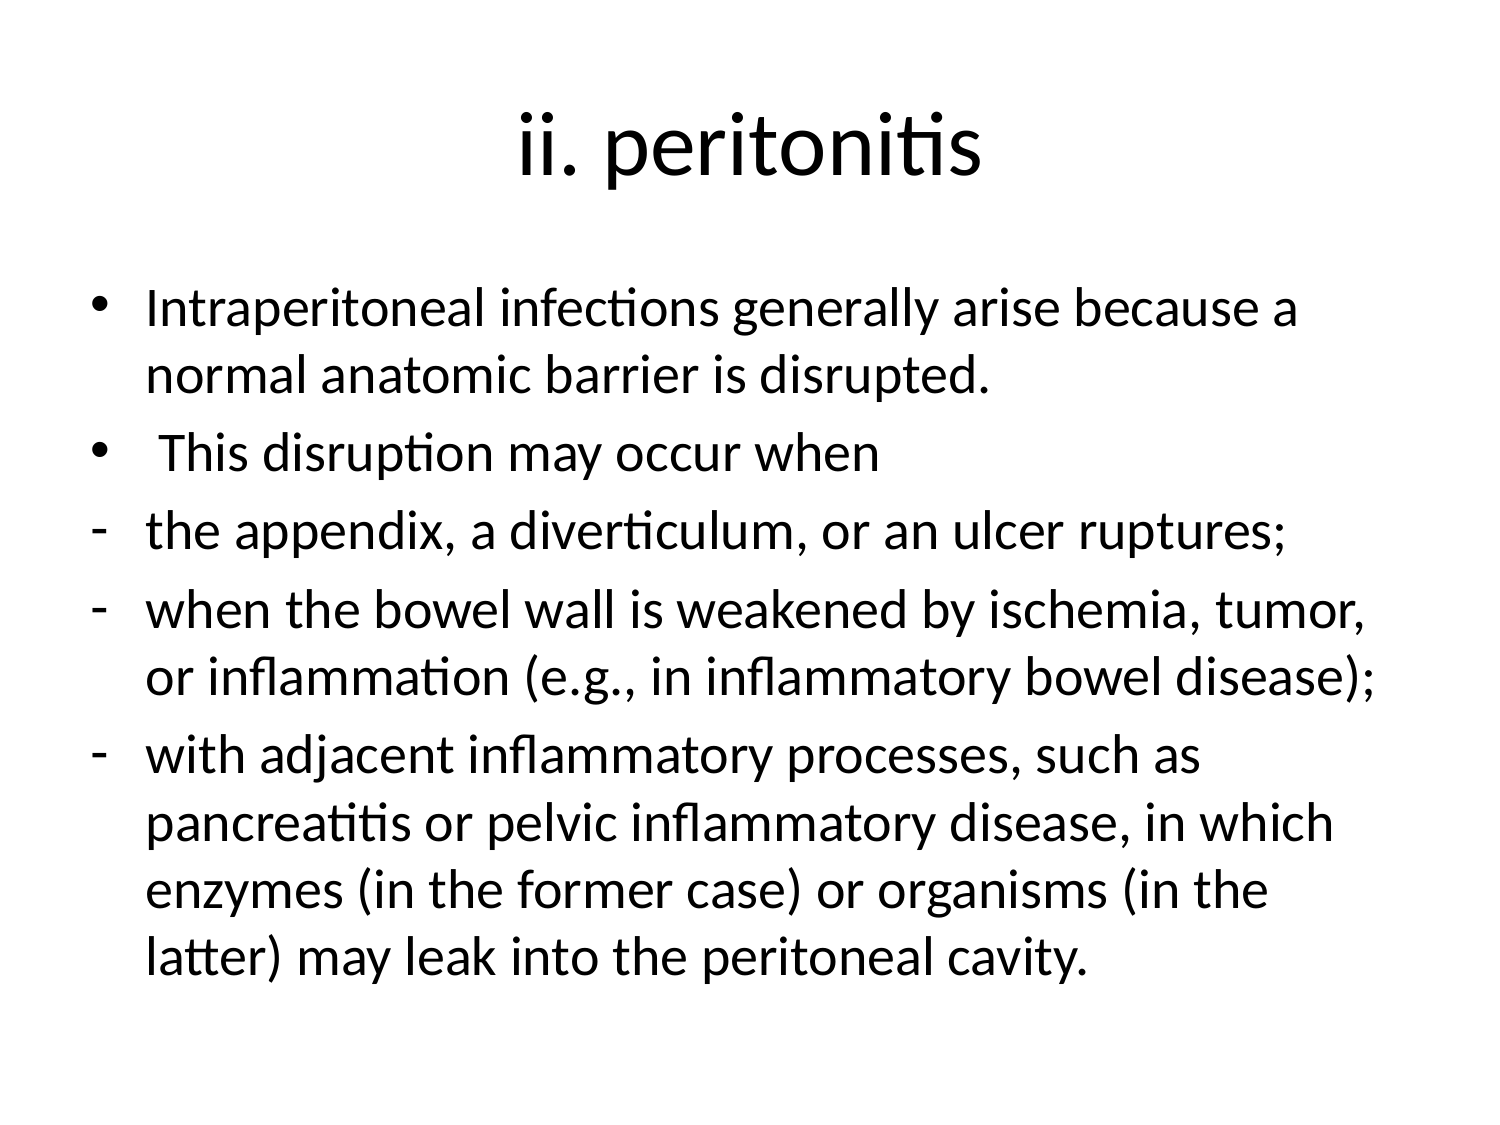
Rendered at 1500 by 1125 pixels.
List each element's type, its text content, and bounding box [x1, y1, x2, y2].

list Intraperitoneal infections generally arise because a normal anatomic barrier is disrupted. This disruption may occur when the appendix, a diverticulum, or an ulcer ruptures; when the bowel wall is weakened by ischemia, tumor, or inflammation (e.g., in inflammatory bowel disease); with adjacent inflammatory processes, such as pancreatitis or pelvic inflammatory disease, in which enzymes (in the former case) or organisms (in the latter) may leak into the peritoneal cavity. [75, 262, 1425, 1005]
title ii. peritonitis [75, 45, 1425, 233]
